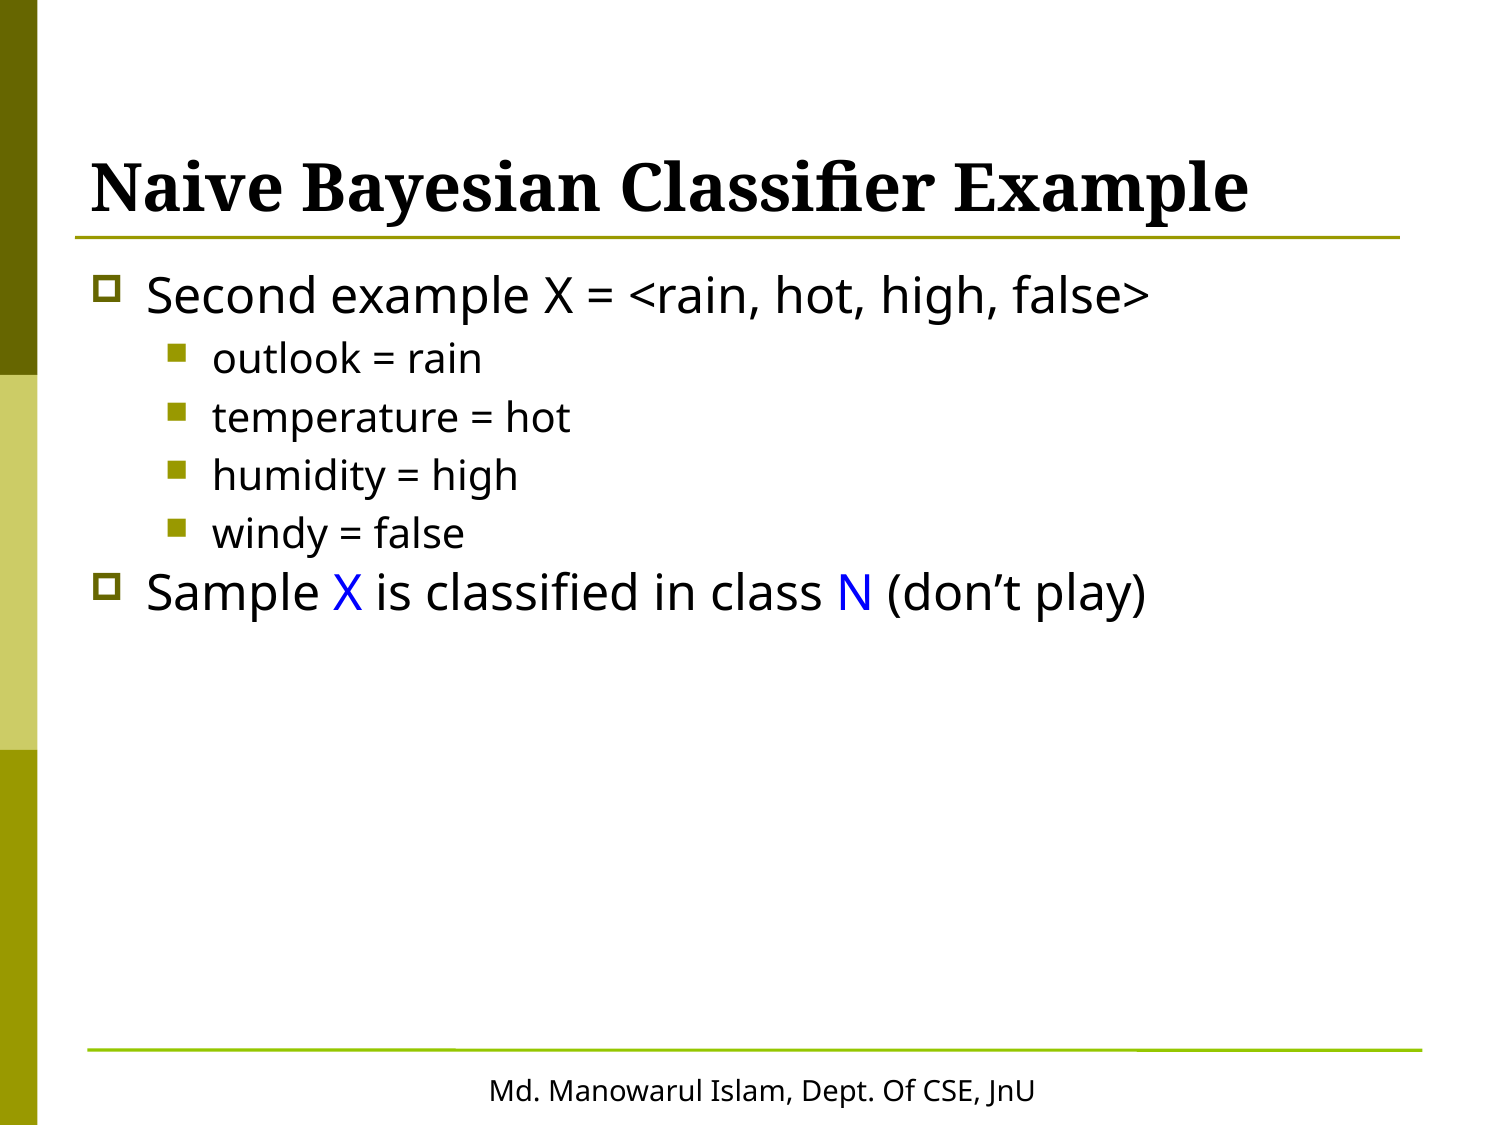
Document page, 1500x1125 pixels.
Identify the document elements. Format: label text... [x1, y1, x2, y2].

title Naive Bayesian Classifier Example [74, 45, 1426, 233]
list Second example X = <rain, hot, high, false> outlook = rain temperature = hot humidity = high windy = false Sample X is classified in class N (don’t play) [74, 262, 1426, 438]
